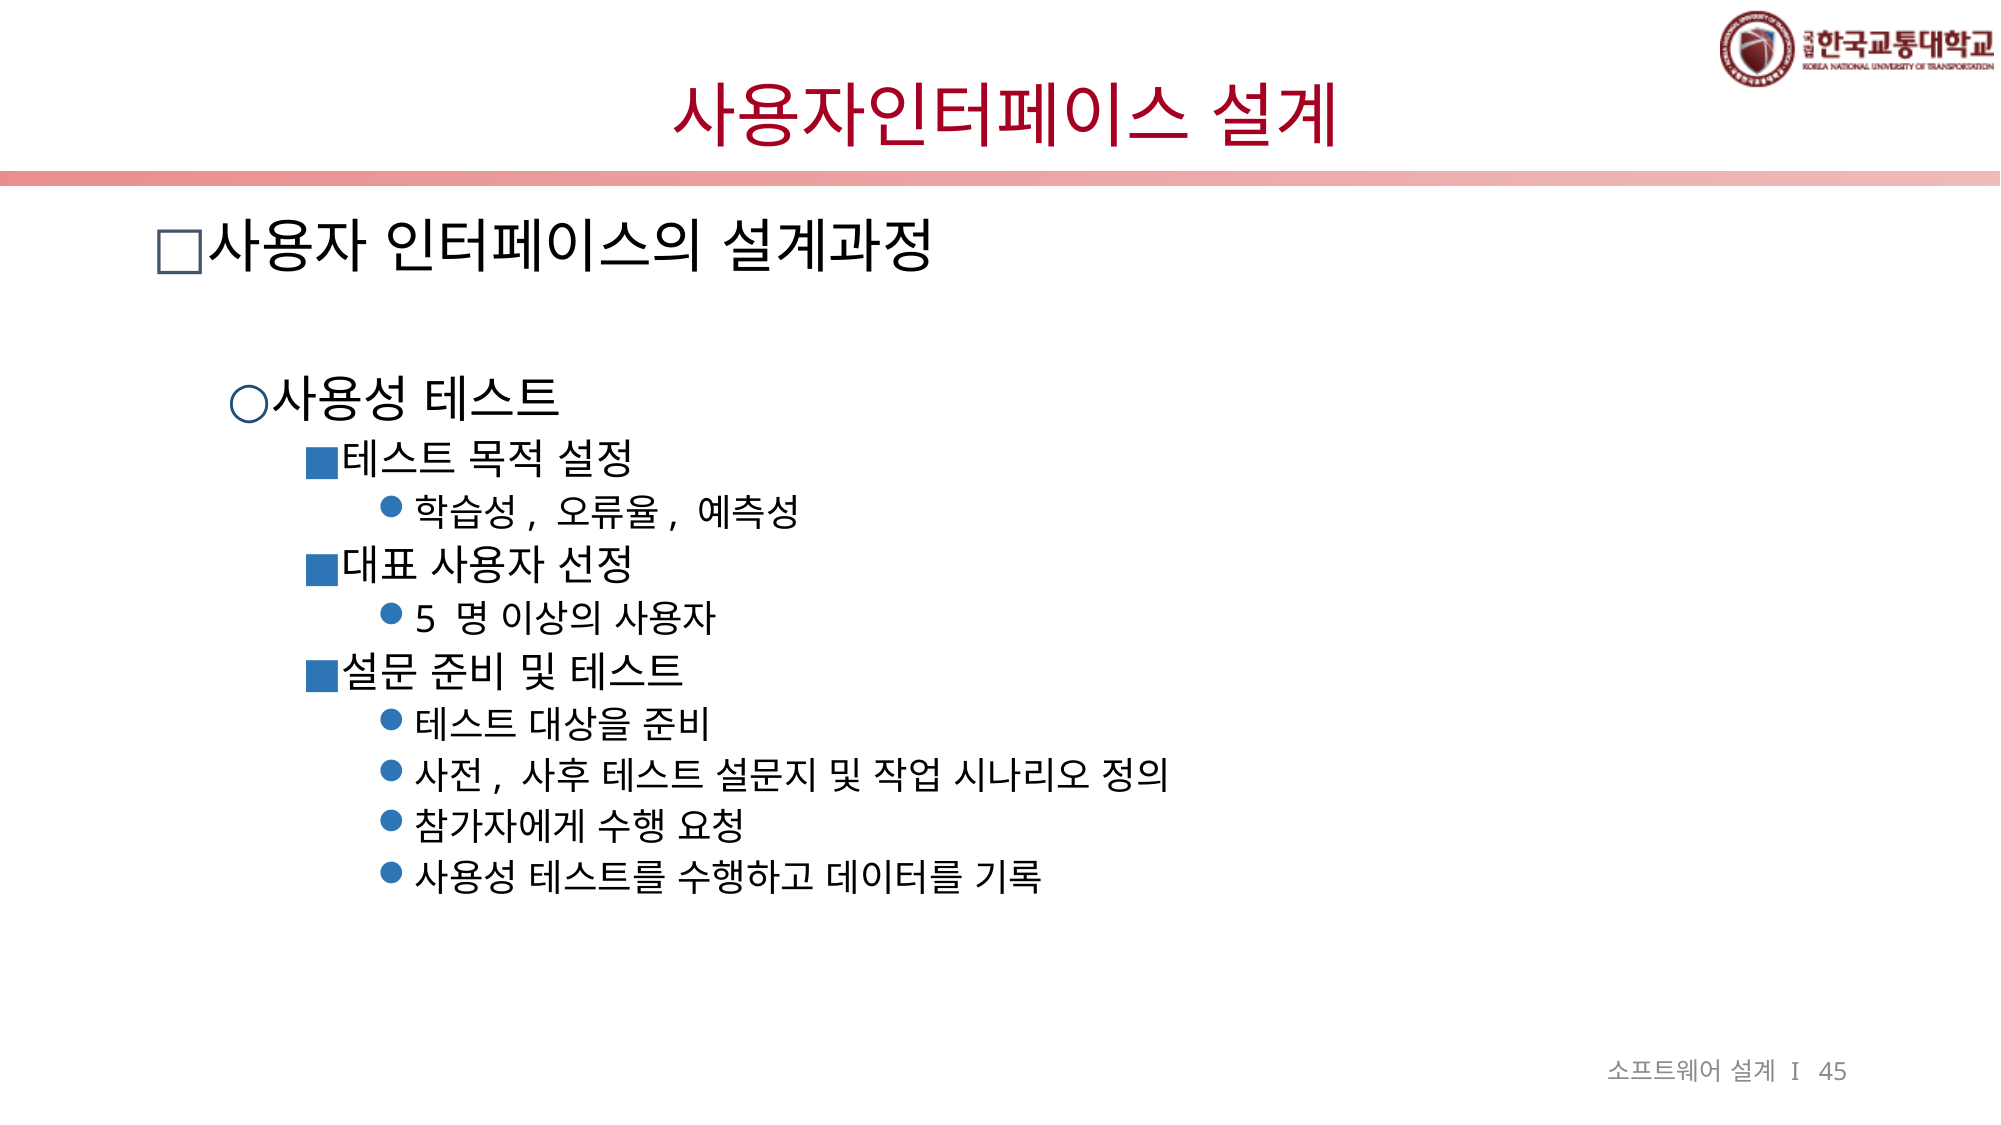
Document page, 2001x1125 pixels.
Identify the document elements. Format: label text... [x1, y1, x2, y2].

list 사용자 인터페이스의 설계과정 사용성 테스트 테스트 목적 설정 학습성, 오류율, 예측성 대표 사용자 선정 5 명 이상의 사용자 설문 준비 및 테스트 테스트 대상을 준비 사전, 사후 테스트 설문지 및 작업 시나리오 정의 참가자에게 수행 요청 사용성 테스트를 수행하고 데이터를 기록 [137, 209, 1863, 1014]
title 사용자인터페이스 설계 [89, 72, 1924, 165]
picture [1720, 5, 1994, 92]
slide_number 소프트웨어 설계 I 45 [1412, 1042, 1863, 1103]
